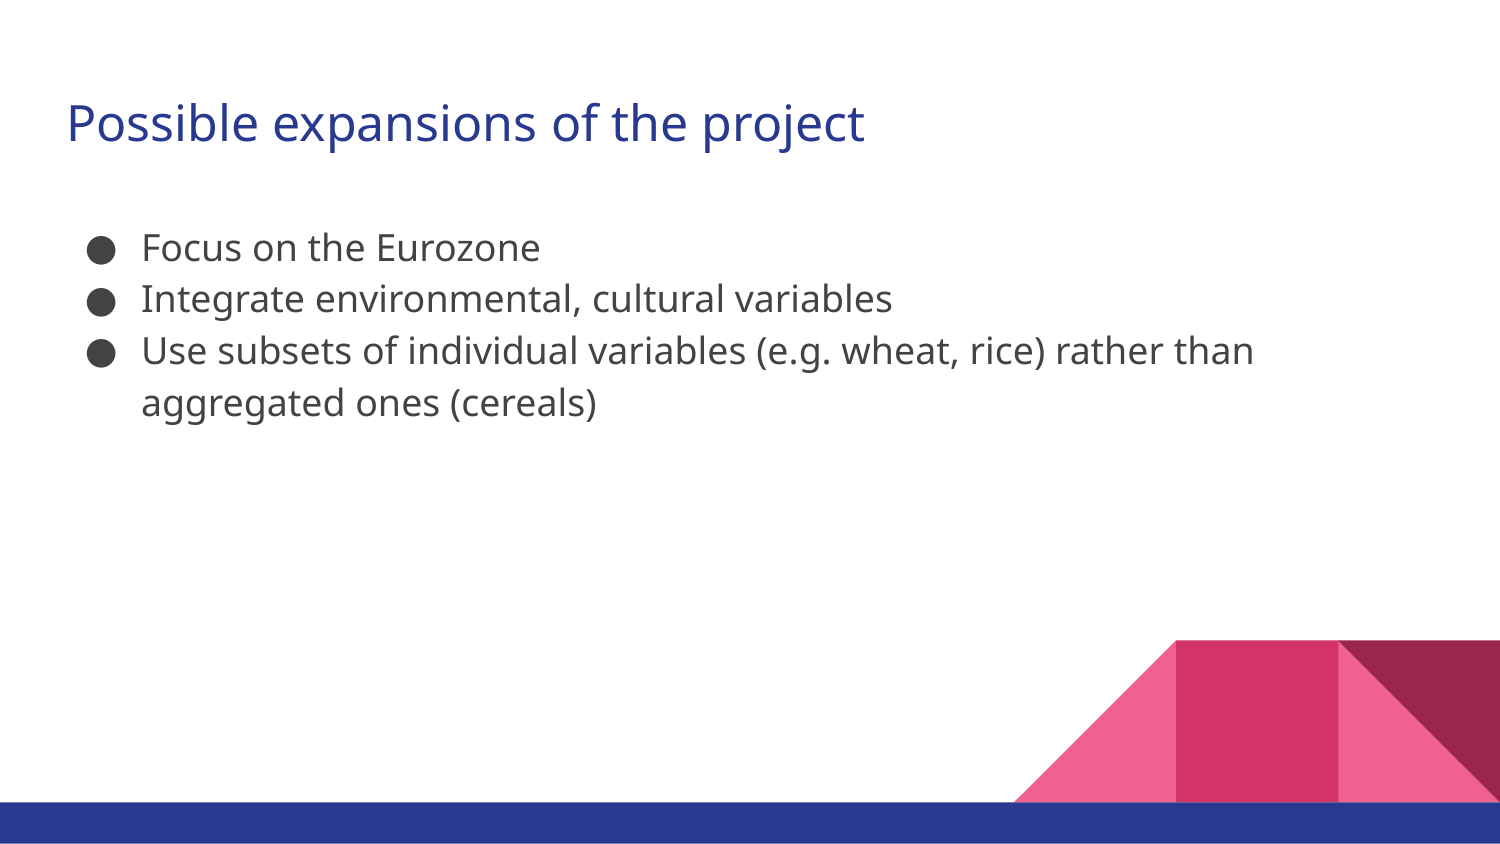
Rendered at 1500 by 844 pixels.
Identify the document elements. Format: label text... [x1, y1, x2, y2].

list Focus on the Eurozone Integrate environmental, cultural variables Use subsets of individual variables (e.g. wheat, rice) rather than aggregated ones (cereals) [51, 201, 1449, 750]
title Possible expansions of the project [51, 67, 1449, 167]
